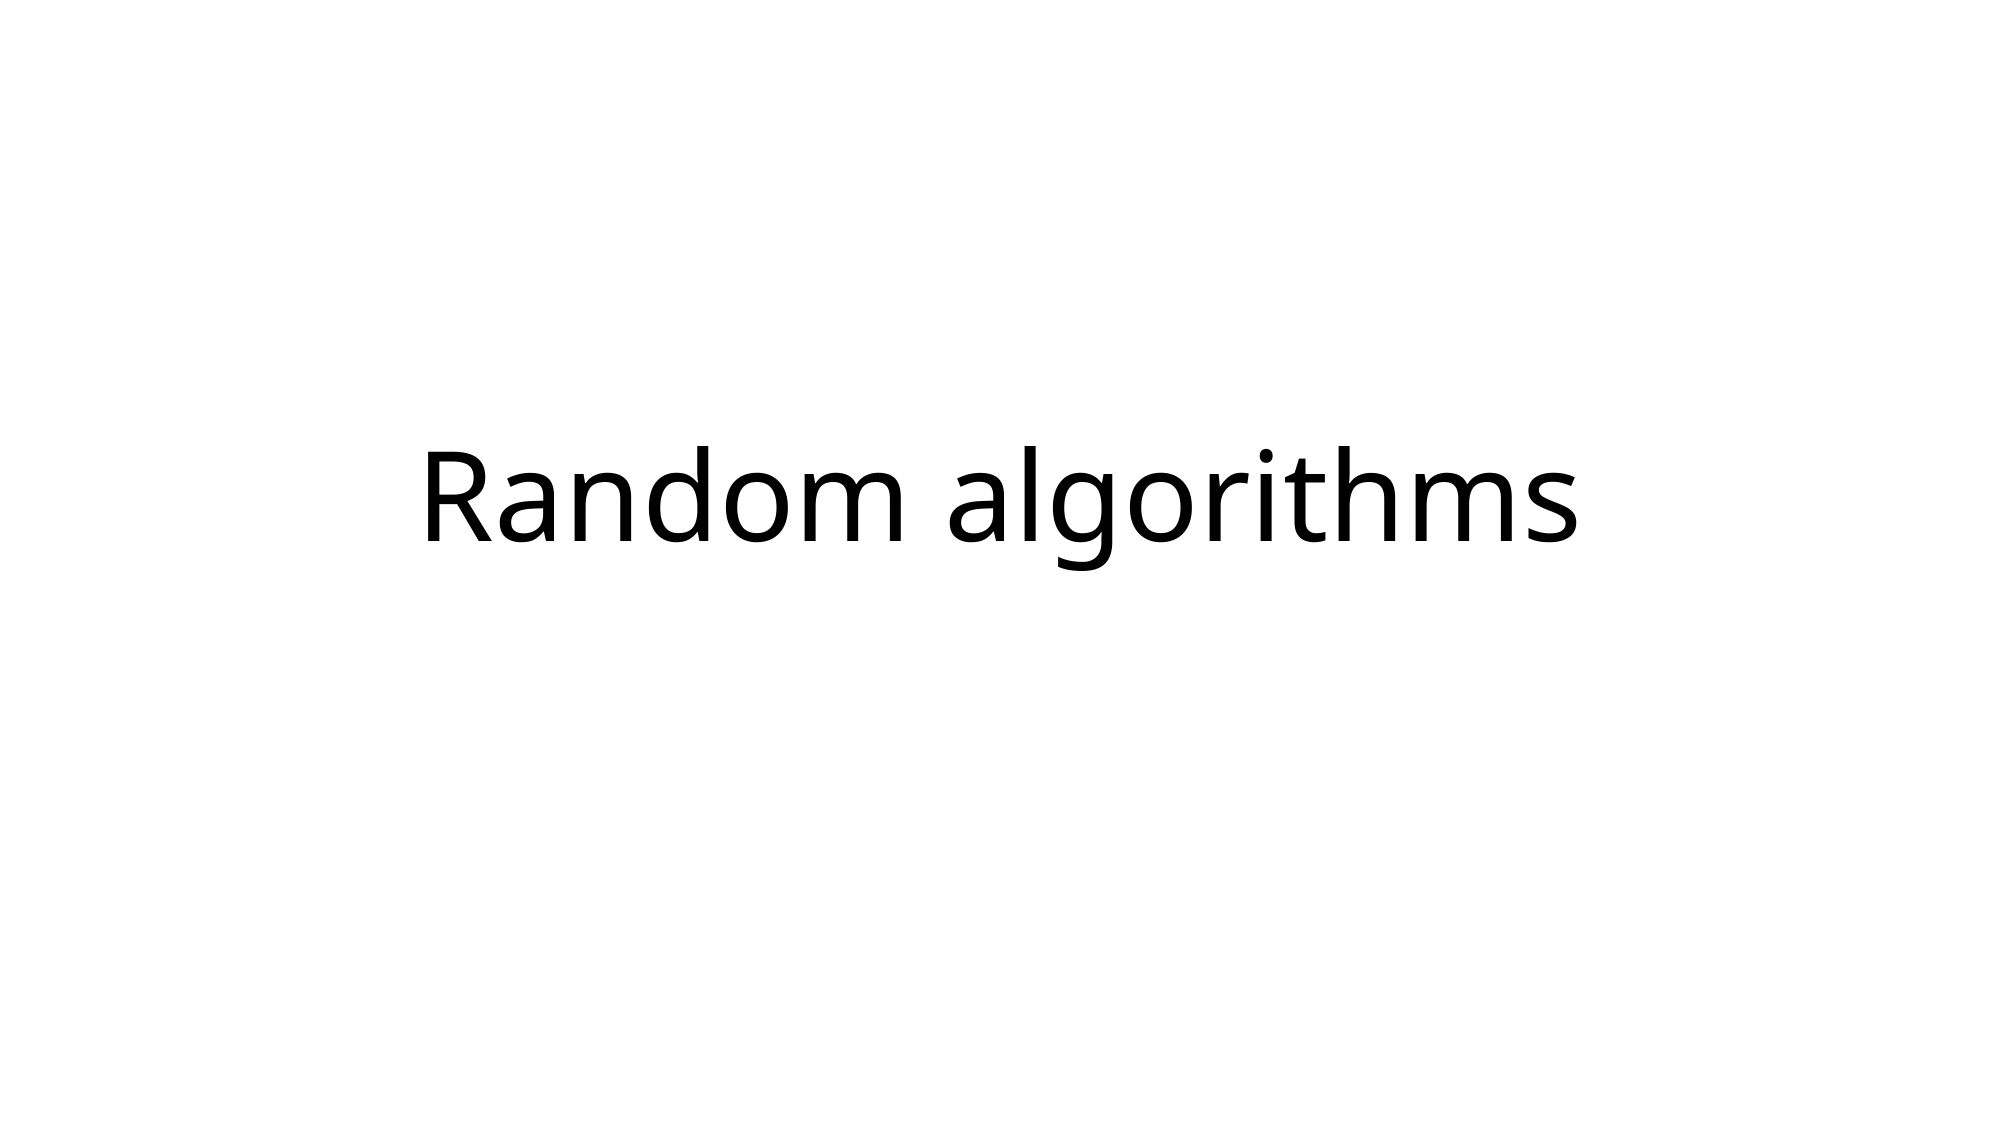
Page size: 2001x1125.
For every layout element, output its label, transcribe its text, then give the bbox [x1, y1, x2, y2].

title Random algorithms [249, 184, 1750, 576]
